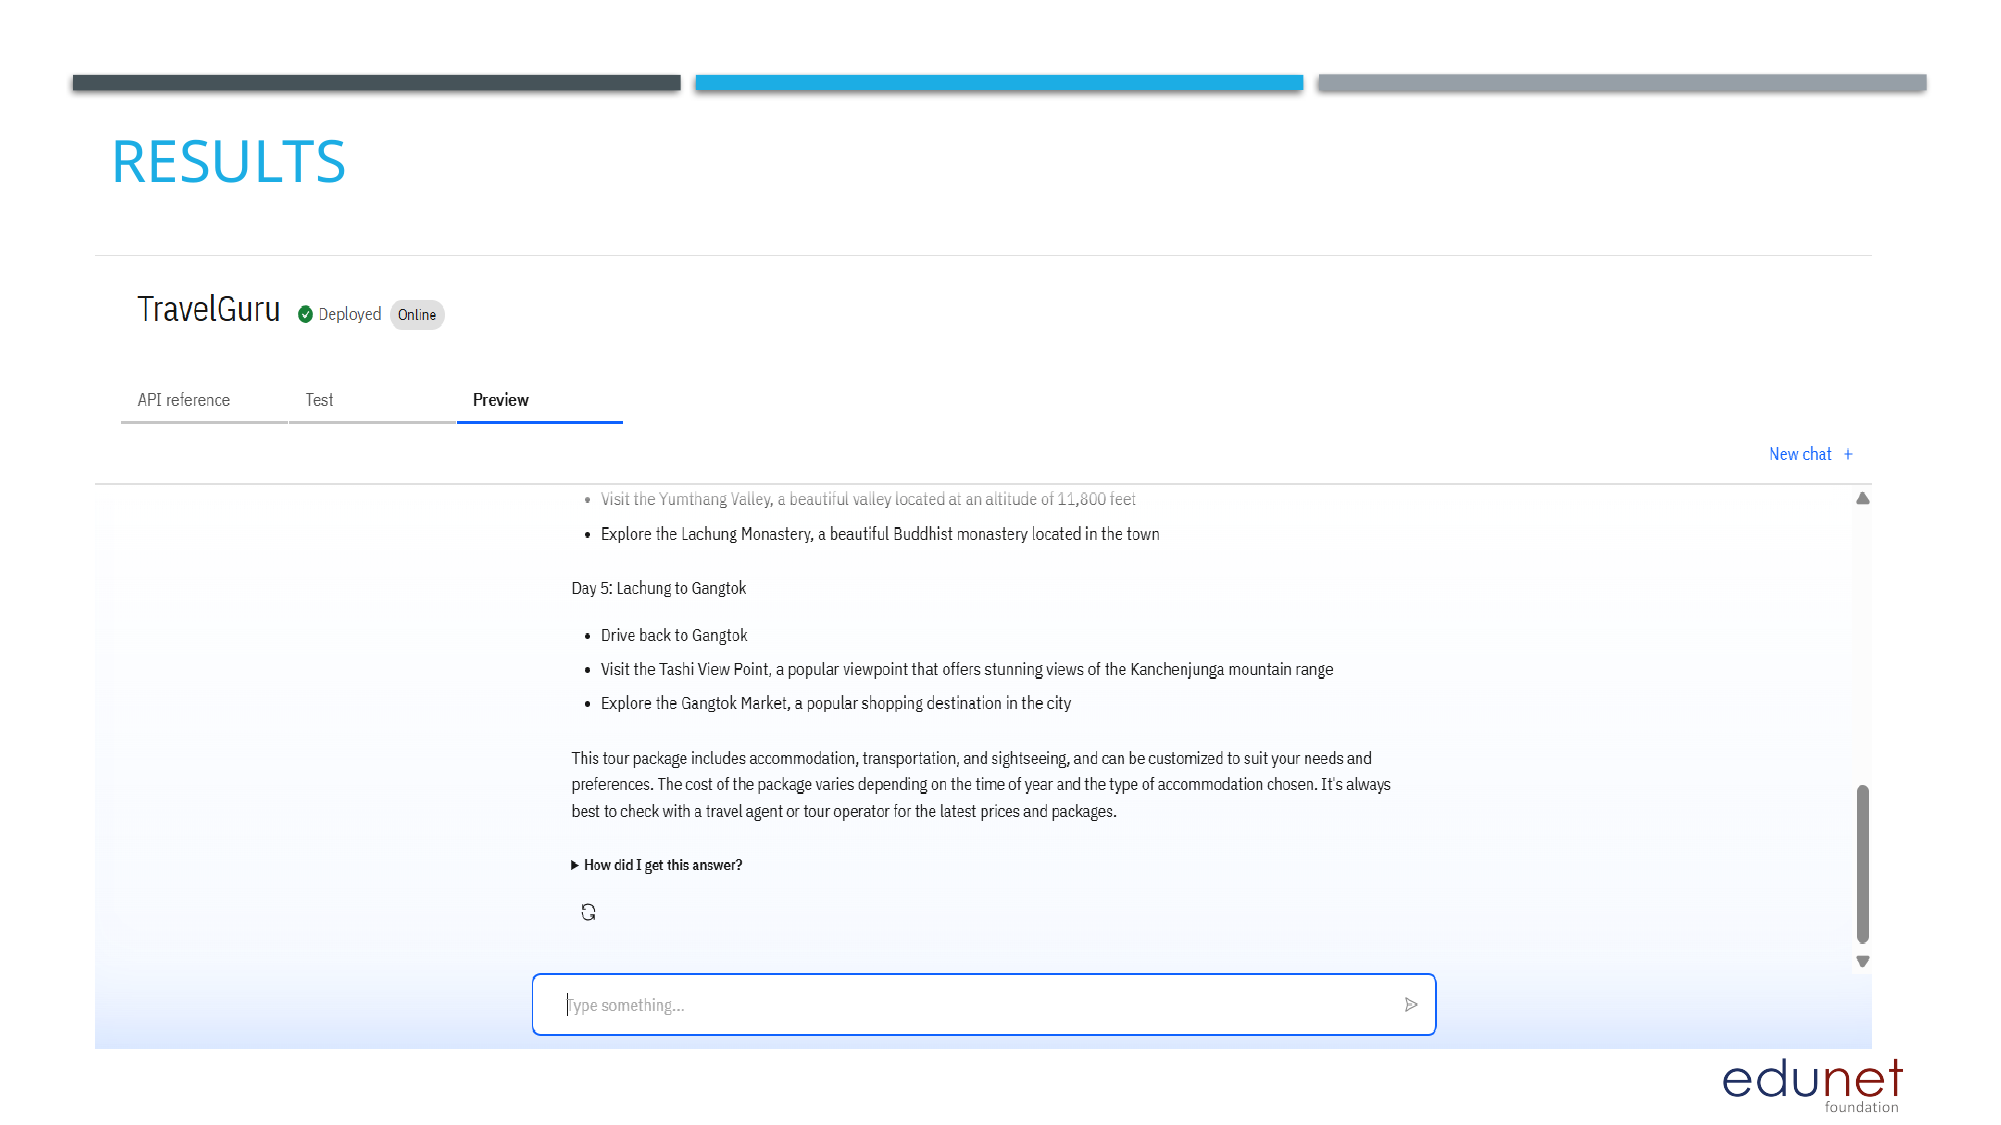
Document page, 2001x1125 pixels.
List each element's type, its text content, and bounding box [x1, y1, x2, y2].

picture [94, 255, 1872, 1049]
title Results [95, 115, 1905, 203]
picture [1719, 1056, 1905, 1116]
